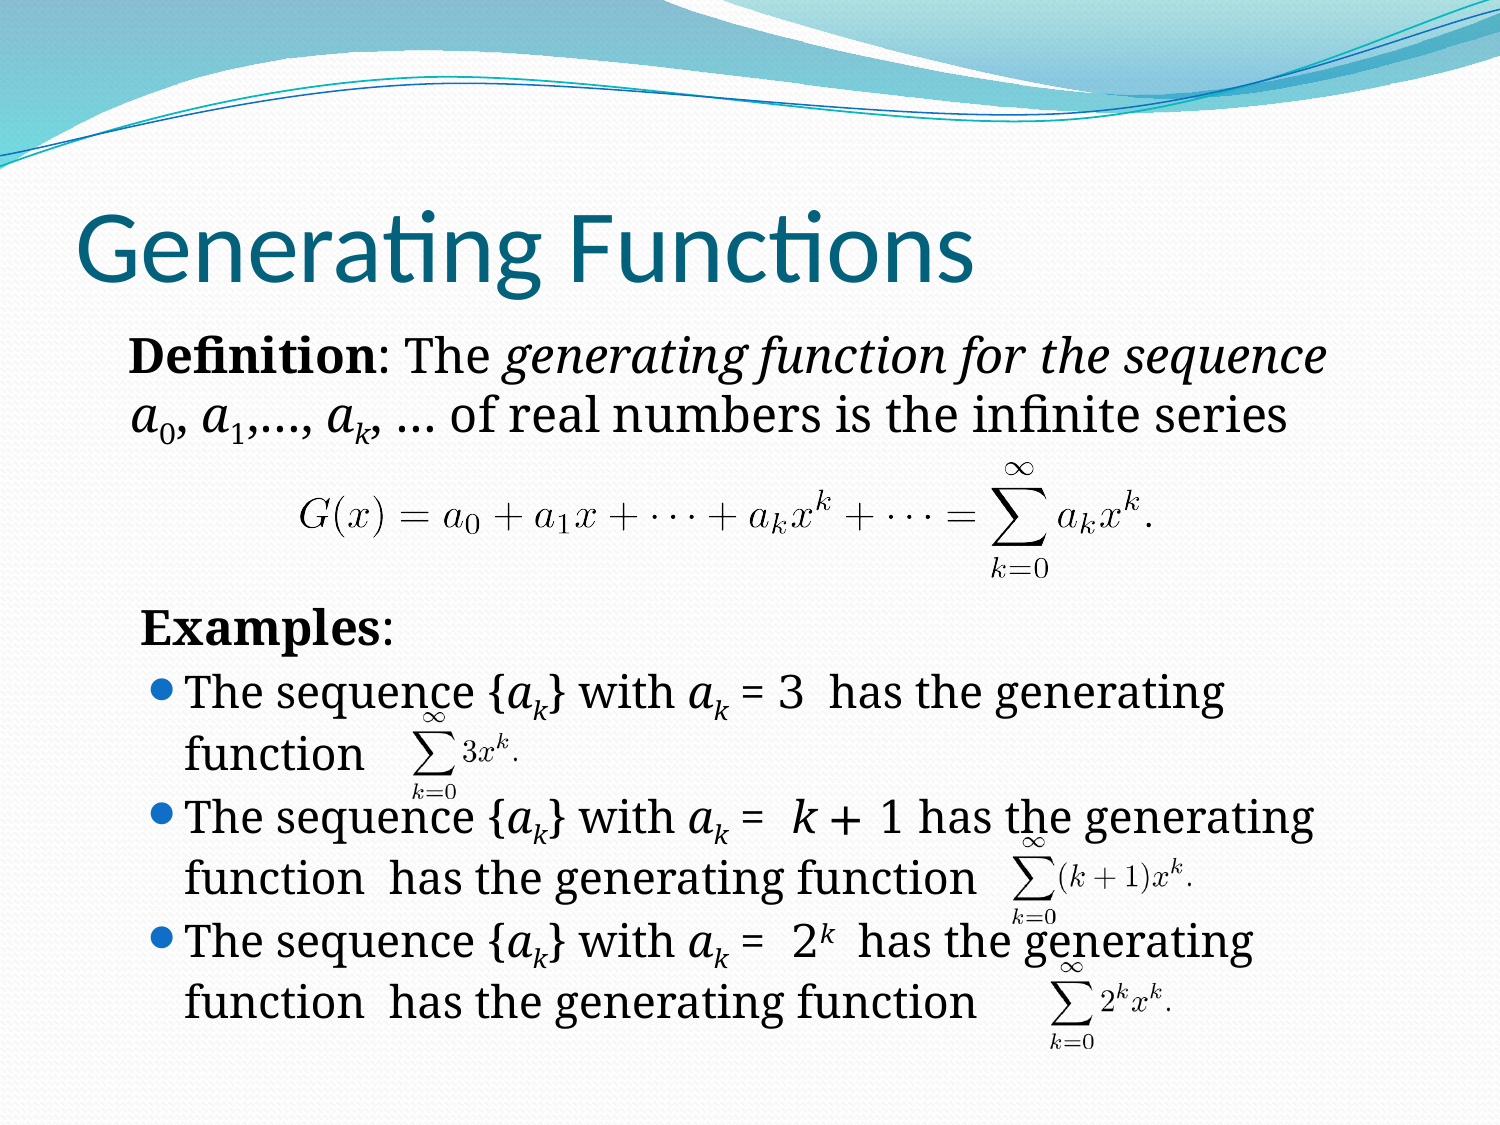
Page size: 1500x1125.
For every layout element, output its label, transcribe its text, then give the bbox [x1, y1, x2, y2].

list Definition: The generating function for the sequence a0, a1,…, ak, … of real numbers is the infinite series Examples: The sequence {ak} with ak = 3 has the generating function The sequence {ak} with ak = k + 1 has the generating function has the generating function The sequence {ak} with ak = 2k has the generating function has the generating function [75, 317, 1425, 1038]
picture [412, 712, 517, 800]
picture [1049, 962, 1170, 1050]
picture [1012, 837, 1191, 925]
picture [299, 462, 1152, 579]
title Generating Functions [75, 115, 1425, 303]
